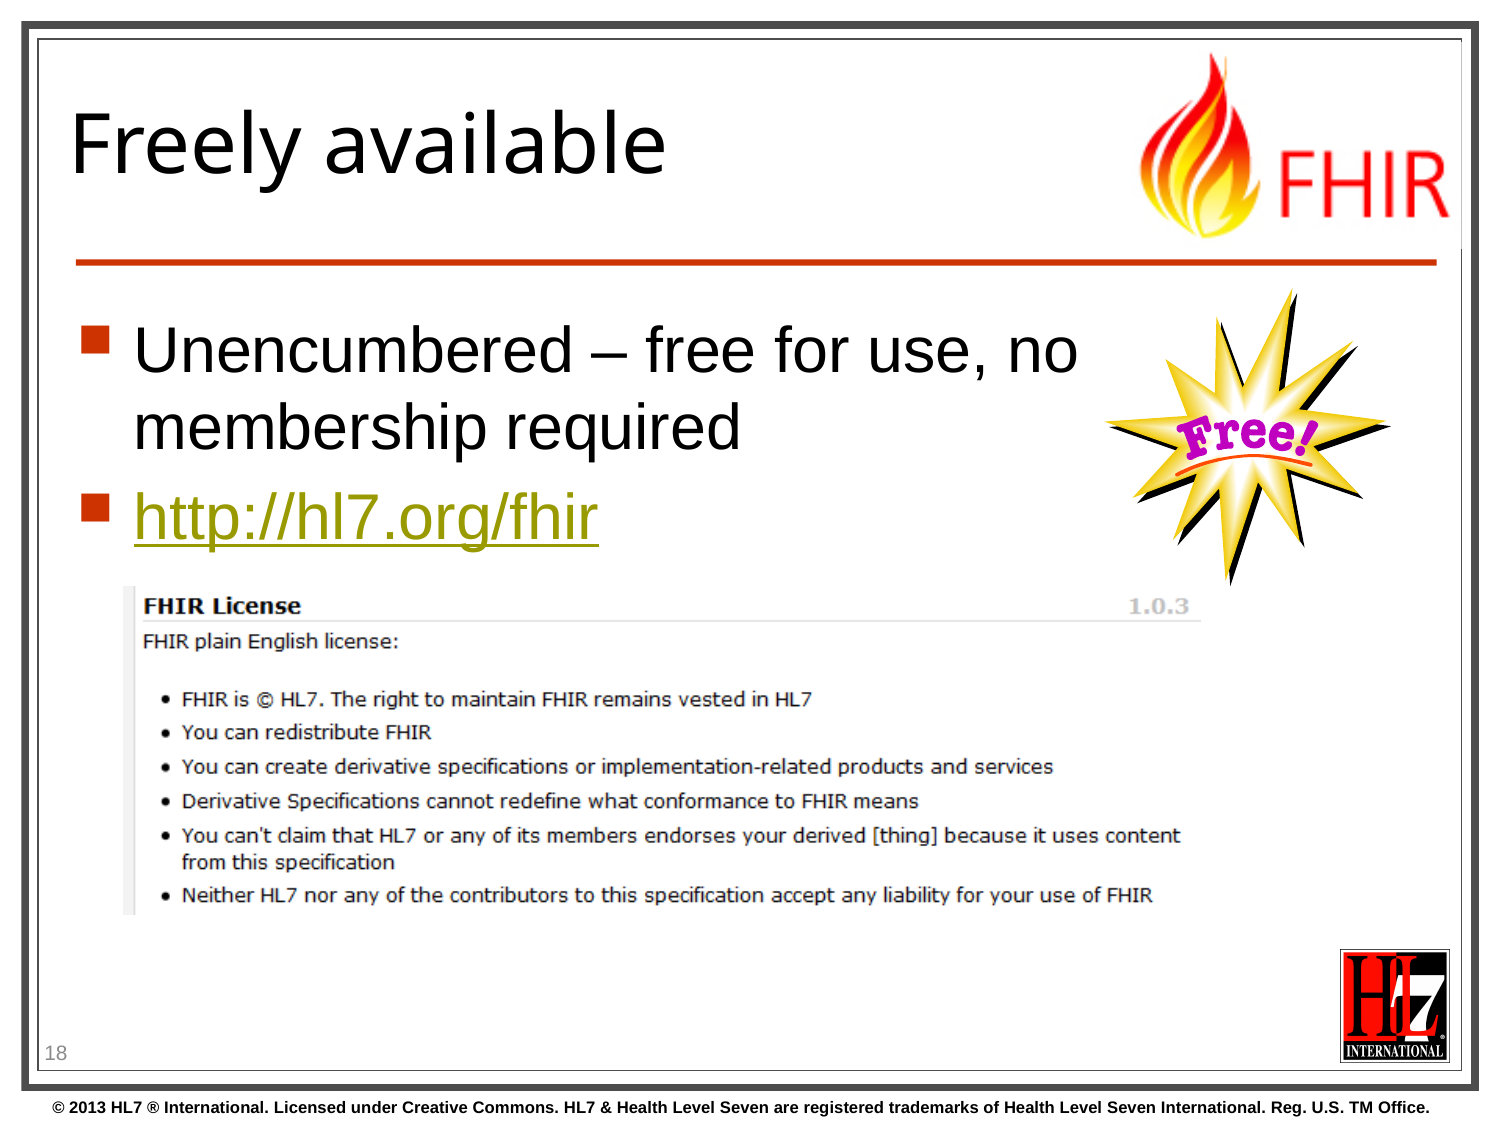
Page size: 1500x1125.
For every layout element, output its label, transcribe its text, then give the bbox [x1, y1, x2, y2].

slide_number 18 [29, 1034, 148, 1071]
title Freely available [53, 54, 1128, 244]
picture [1340, 949, 1450, 1063]
list Unencumbered – free for use, no membership required http://hl7.org/fhir [62, 299, 1438, 1035]
picture [123, 287, 1392, 915]
picture [1128, 42, 1462, 249]
